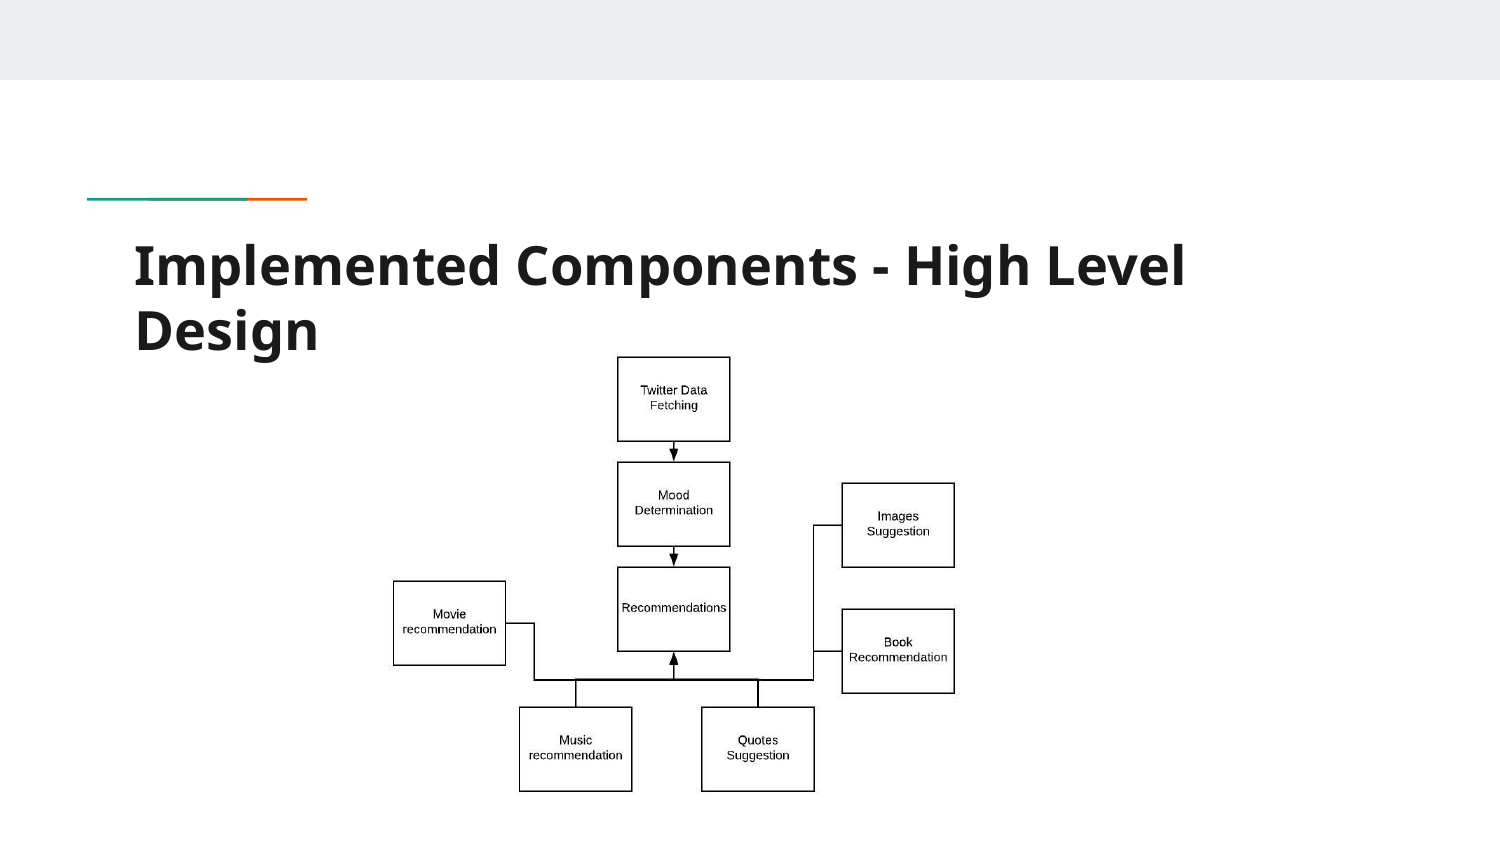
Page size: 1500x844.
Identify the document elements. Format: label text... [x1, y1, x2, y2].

picture [365, 328, 982, 819]
title Implemented Components - High Level Design [119, 216, 1381, 305]
